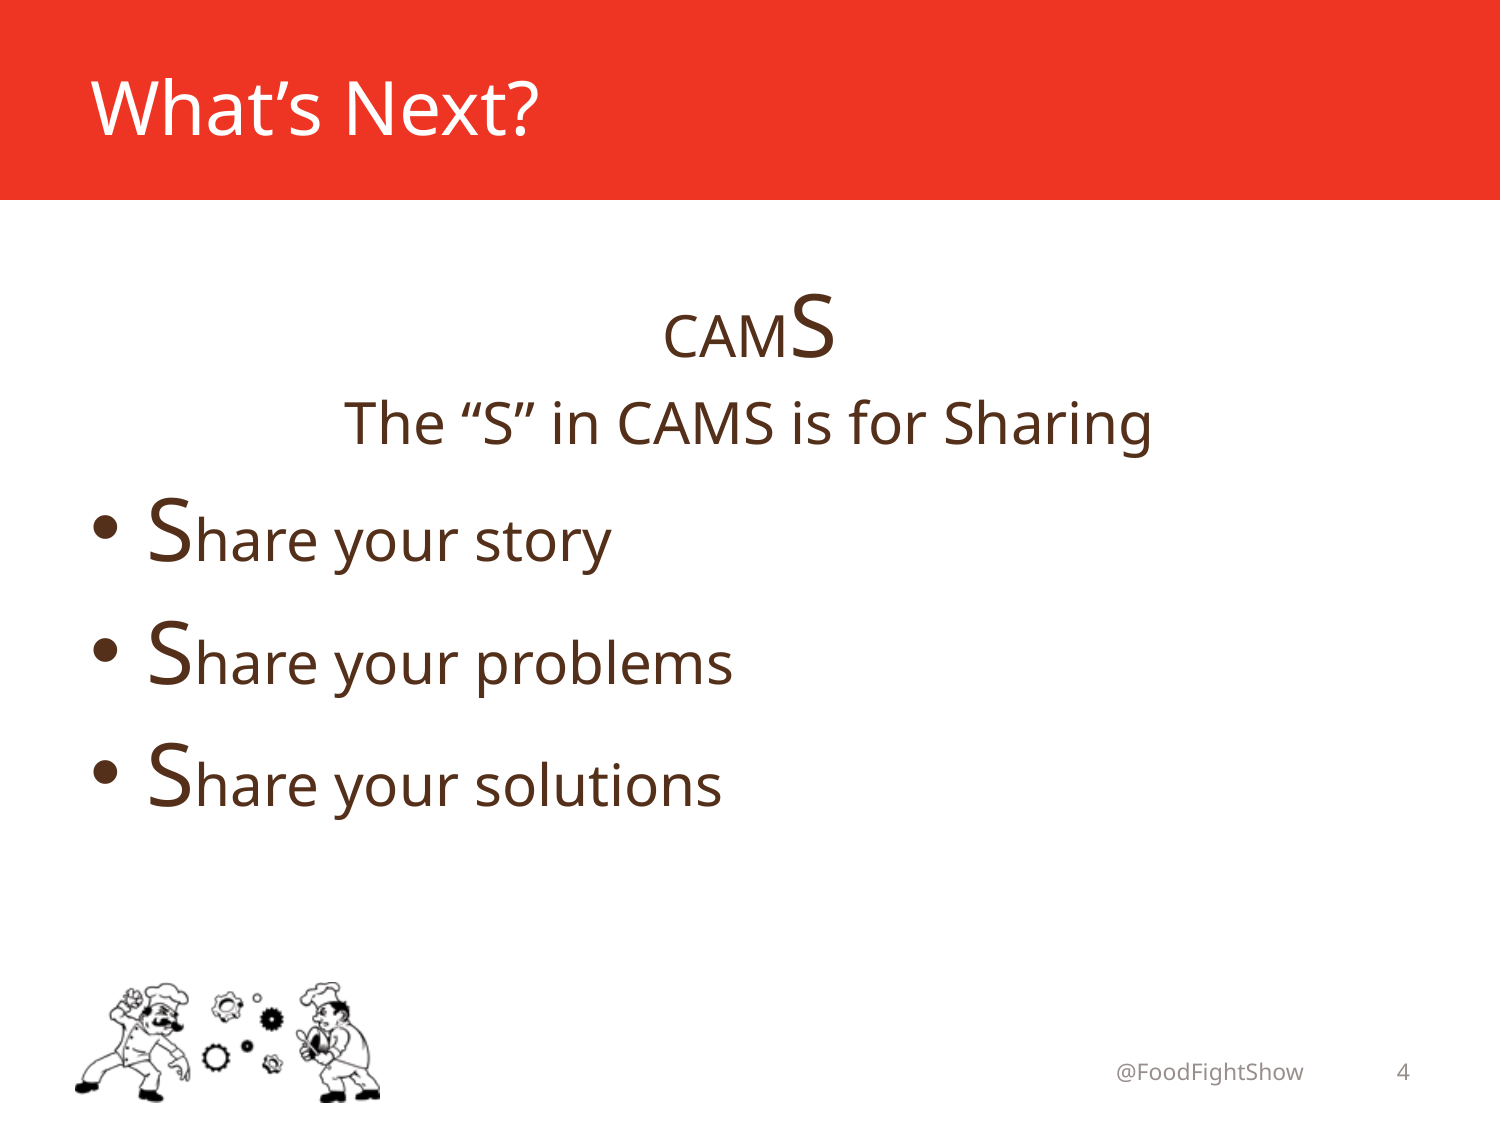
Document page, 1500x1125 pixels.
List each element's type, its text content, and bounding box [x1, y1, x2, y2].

picture [75, 1005, 380, 1103]
title What’s Next? [75, 11, 1425, 199]
footer @FoodFightShow [844, 1042, 1319, 1103]
list CAMS The “S” in CAMS is for Sharing Share your story Share your problems Share your solutions [75, 262, 1425, 1005]
slide_number 4 [1319, 1042, 1425, 1103]
